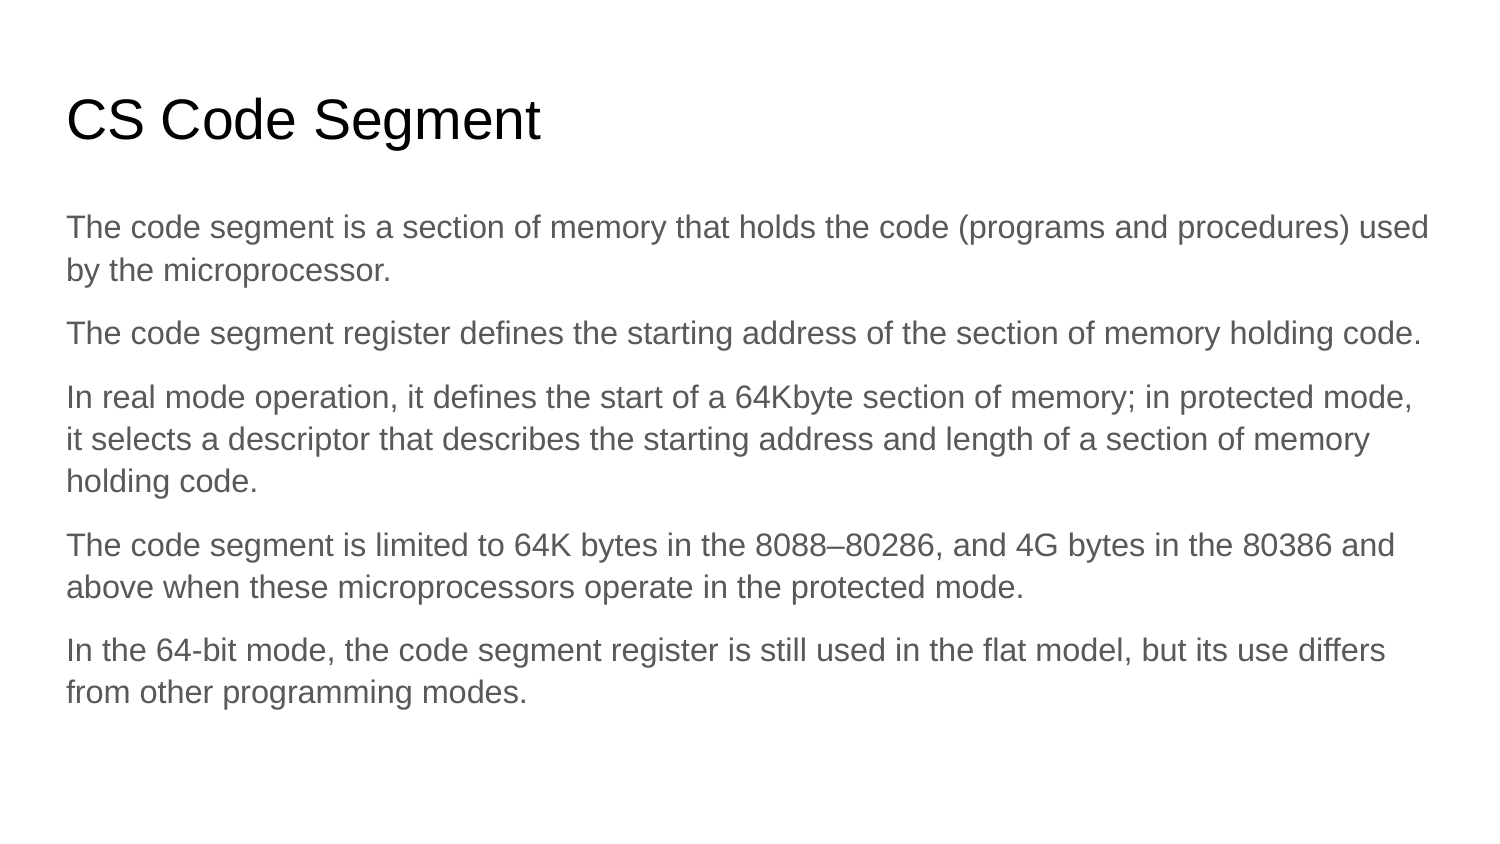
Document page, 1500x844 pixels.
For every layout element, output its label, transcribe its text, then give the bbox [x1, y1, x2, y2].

list The code segment is a section of memory that holds the code (programs and procedures) used by the microprocessor. The code segment register defines the starting address of the section of memory holding code. In real mode operation, it defines the start of a 64Kbyte section of memory; in protected mode, it selects a descriptor that describes the starting address and length of a section of memory holding code. The code segment is limited to 64K bytes in the 8088–80286, and 4G bytes in the 80386 and above when these microprocessors operate in the protected mode. In the 64-bit mode, the code segment register is still used in the flat model, but its use differs from other programming modes. [51, 189, 1449, 750]
title CS Code Segment [51, 72, 1449, 167]
